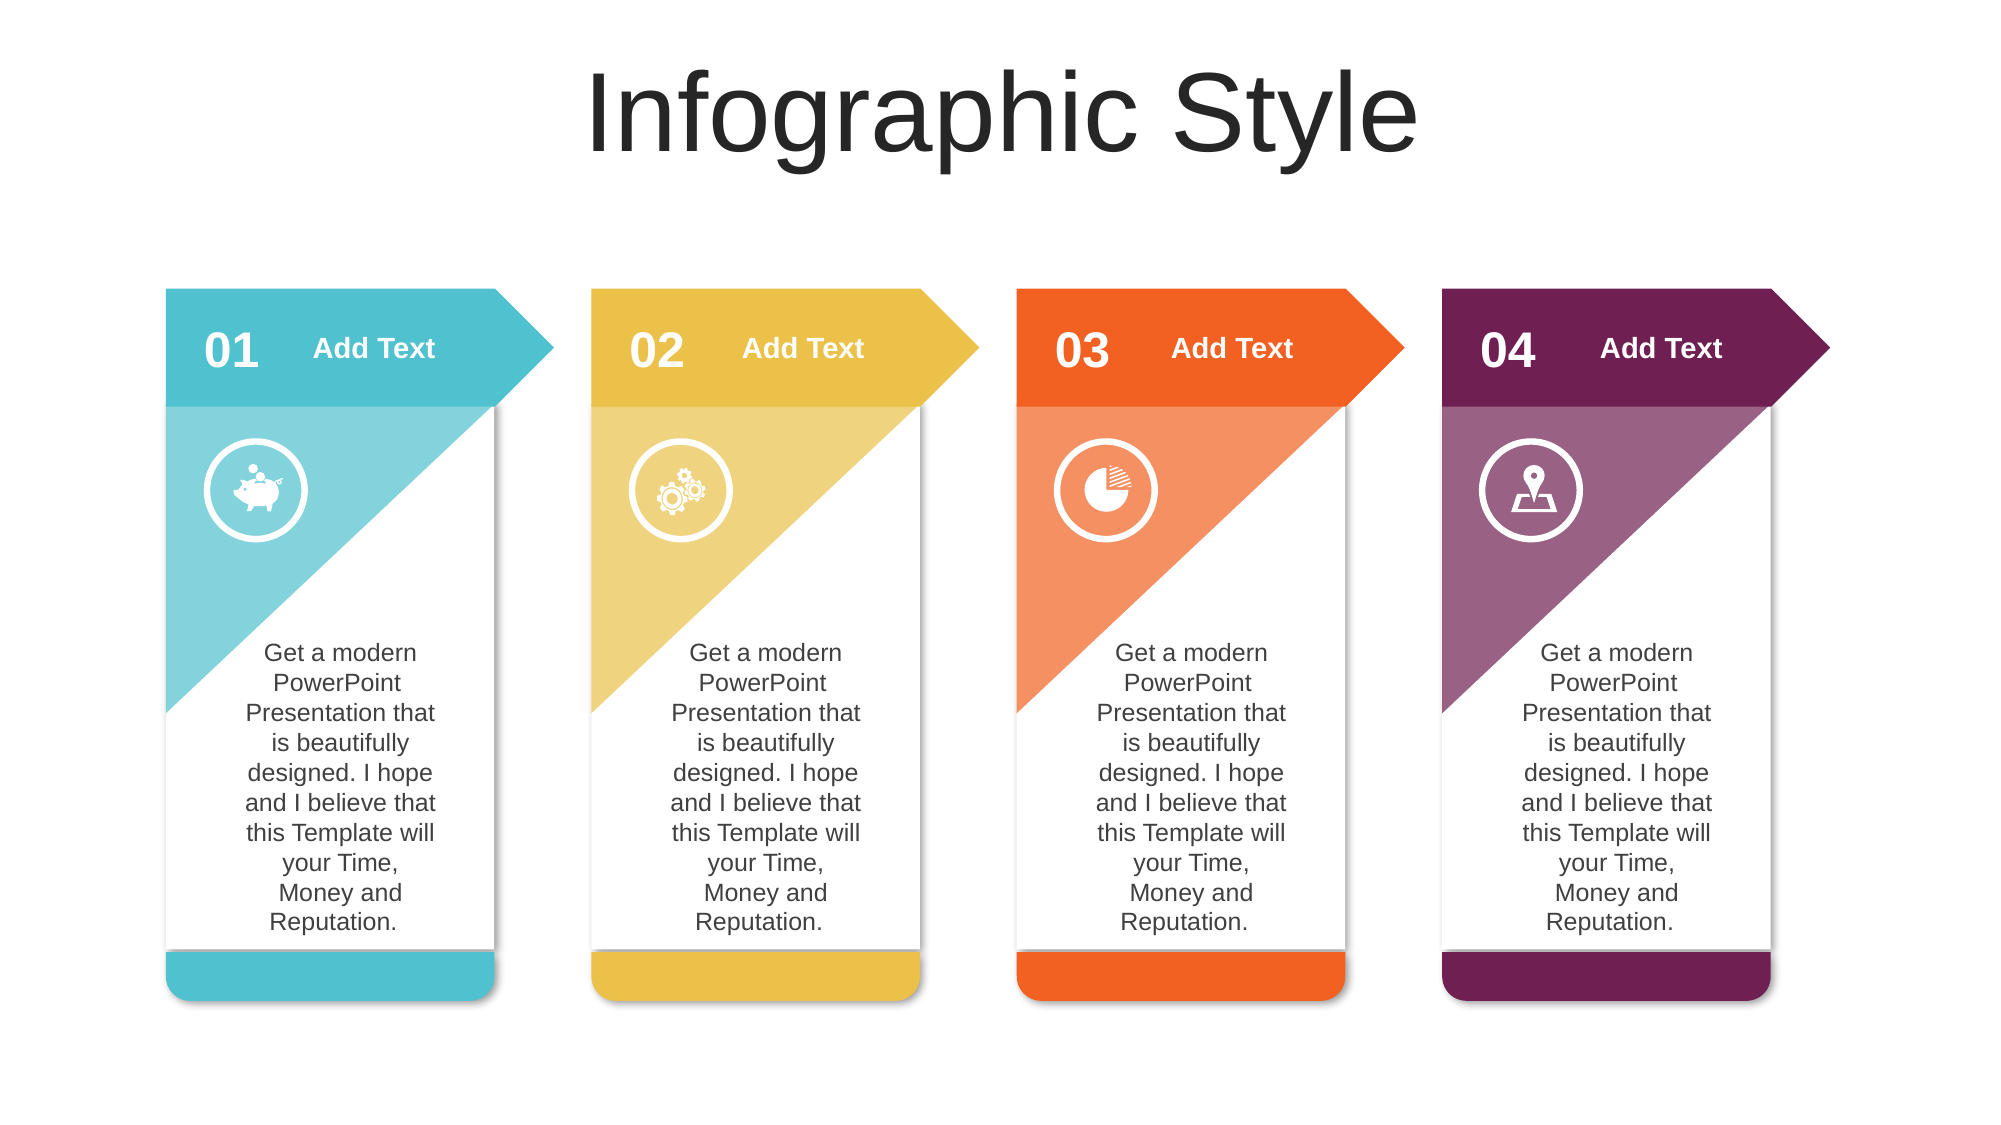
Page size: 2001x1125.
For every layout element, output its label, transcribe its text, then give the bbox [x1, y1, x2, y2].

text_box [164, 287, 556, 408]
text_box Add Text [280, 322, 468, 373]
text_box [655, 466, 707, 517]
text_box [164, 402, 497, 716]
text_box Get a modern PowerPoint Presentation that is beautifully designed. I hope and I believe that this Template will your Time, Money and Reputation. [654, 629, 878, 944]
text_box [590, 287, 981, 408]
text_box [1015, 951, 1347, 1002]
text_box Get a modern PowerPoint Presentation that is beautifully designed. I hope and I believe that this Template will your Time, Money and Reputation. [1080, 629, 1304, 944]
text_box Add Text [1139, 322, 1326, 373]
text_box [627, 437, 734, 544]
text_box Get a modern PowerPoint Presentation that is beautifully designed. I hope and I believe that this Template will your Time, Money and Reputation. [1505, 629, 1729, 944]
text_box [590, 951, 921, 1002]
text_box [590, 402, 923, 716]
text_box [202, 437, 309, 544]
text_box Add Text [1568, 322, 1755, 373]
text_box 02 [611, 309, 703, 385]
text_box 03 [1037, 309, 1128, 385]
text_box [232, 462, 285, 513]
text_box 01 [186, 309, 277, 385]
text_box Add Text [709, 322, 897, 373]
text_box Get a modern PowerPoint Presentation that is beautifully designed. I hope and I believe that this Template will your Time, Money and Reputation. [229, 629, 453, 944]
text_box [1441, 287, 1832, 408]
text_box [1509, 463, 1559, 514]
text_box [1016, 408, 1346, 950]
list Infographic Style [53, 55, 1952, 175]
text_box [165, 408, 495, 950]
text_box [1015, 287, 1407, 408]
text_box [1477, 437, 1585, 544]
text_box 04 [1462, 309, 1554, 385]
text_box [1083, 464, 1133, 513]
text_box [590, 408, 921, 950]
text_box [164, 951, 496, 1002]
text_box [1015, 402, 1348, 716]
text_box [1441, 951, 1772, 1002]
text_box [1441, 408, 1772, 950]
text_box [1441, 402, 1774, 716]
text_box [1052, 437, 1159, 544]
